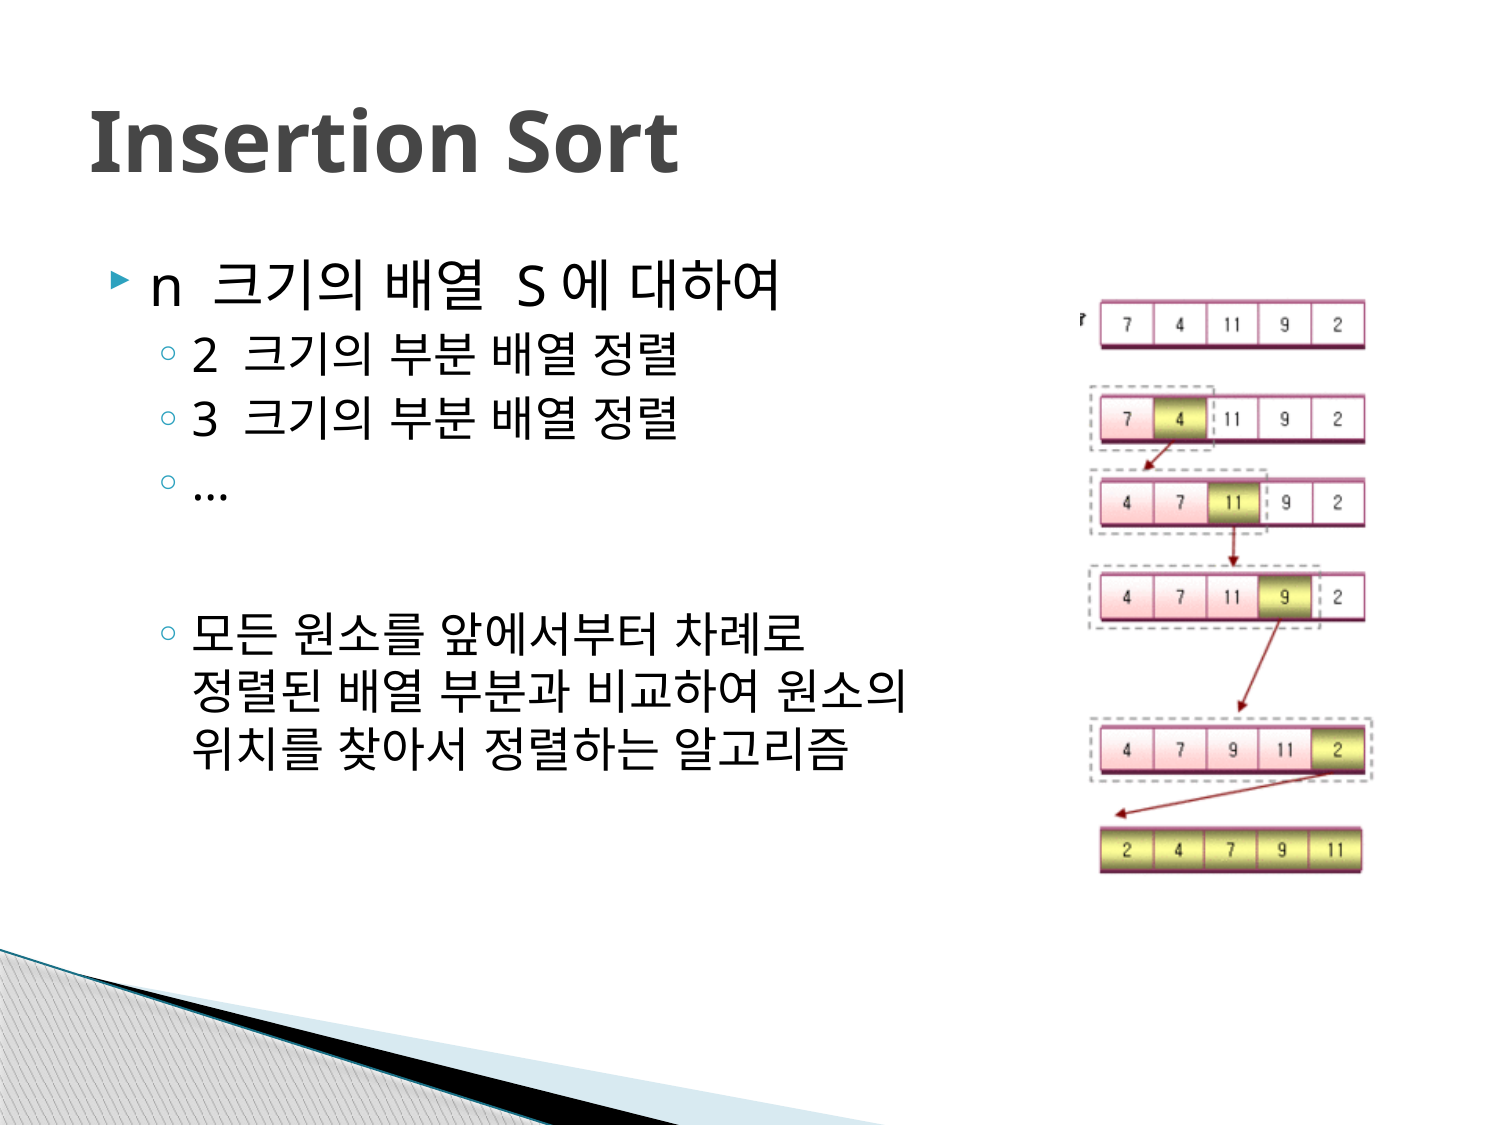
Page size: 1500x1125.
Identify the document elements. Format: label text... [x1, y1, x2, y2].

picture [1080, 290, 1375, 884]
list n 크기의 배열 S에 대하여 2 크기의 부분 배열 정렬 3 크기의 부분 배열 정렬 ... 모든 원소를 앞에서부터 차례로 정렬된 배열 부분과 비교하여 원소의 위치를 찾아서 정렬하는 알고리즘 [75, 243, 963, 986]
title Insertion Sort [75, 45, 1425, 233]
